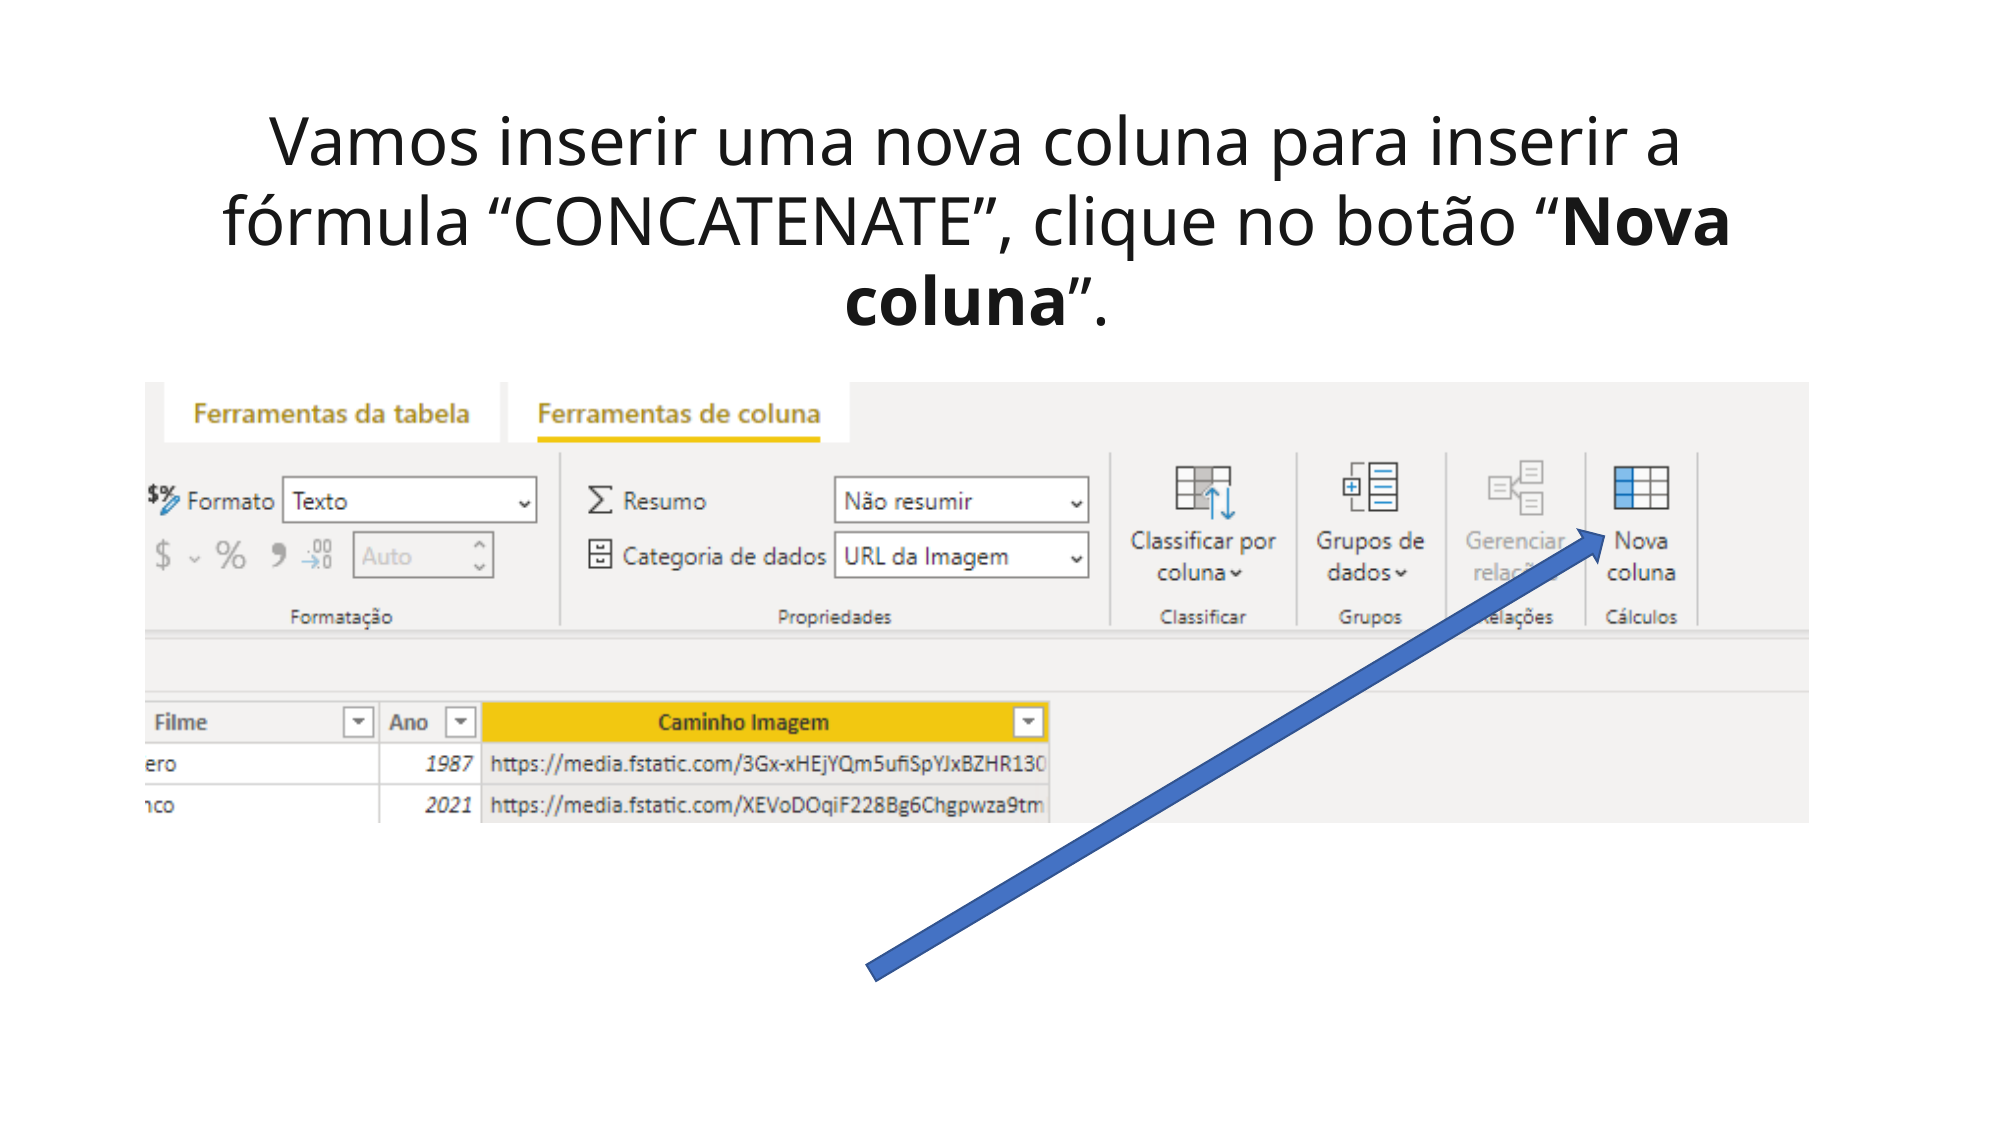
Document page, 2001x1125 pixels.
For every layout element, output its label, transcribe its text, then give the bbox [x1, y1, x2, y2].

picture [145, 382, 1809, 823]
text_box Vamos inserir uma nova coluna para inserir a fórmula “CONCATENATE”, clique no botão “Nova coluna”. [145, 91, 1810, 347]
text_box [865, 823, 1144, 983]
